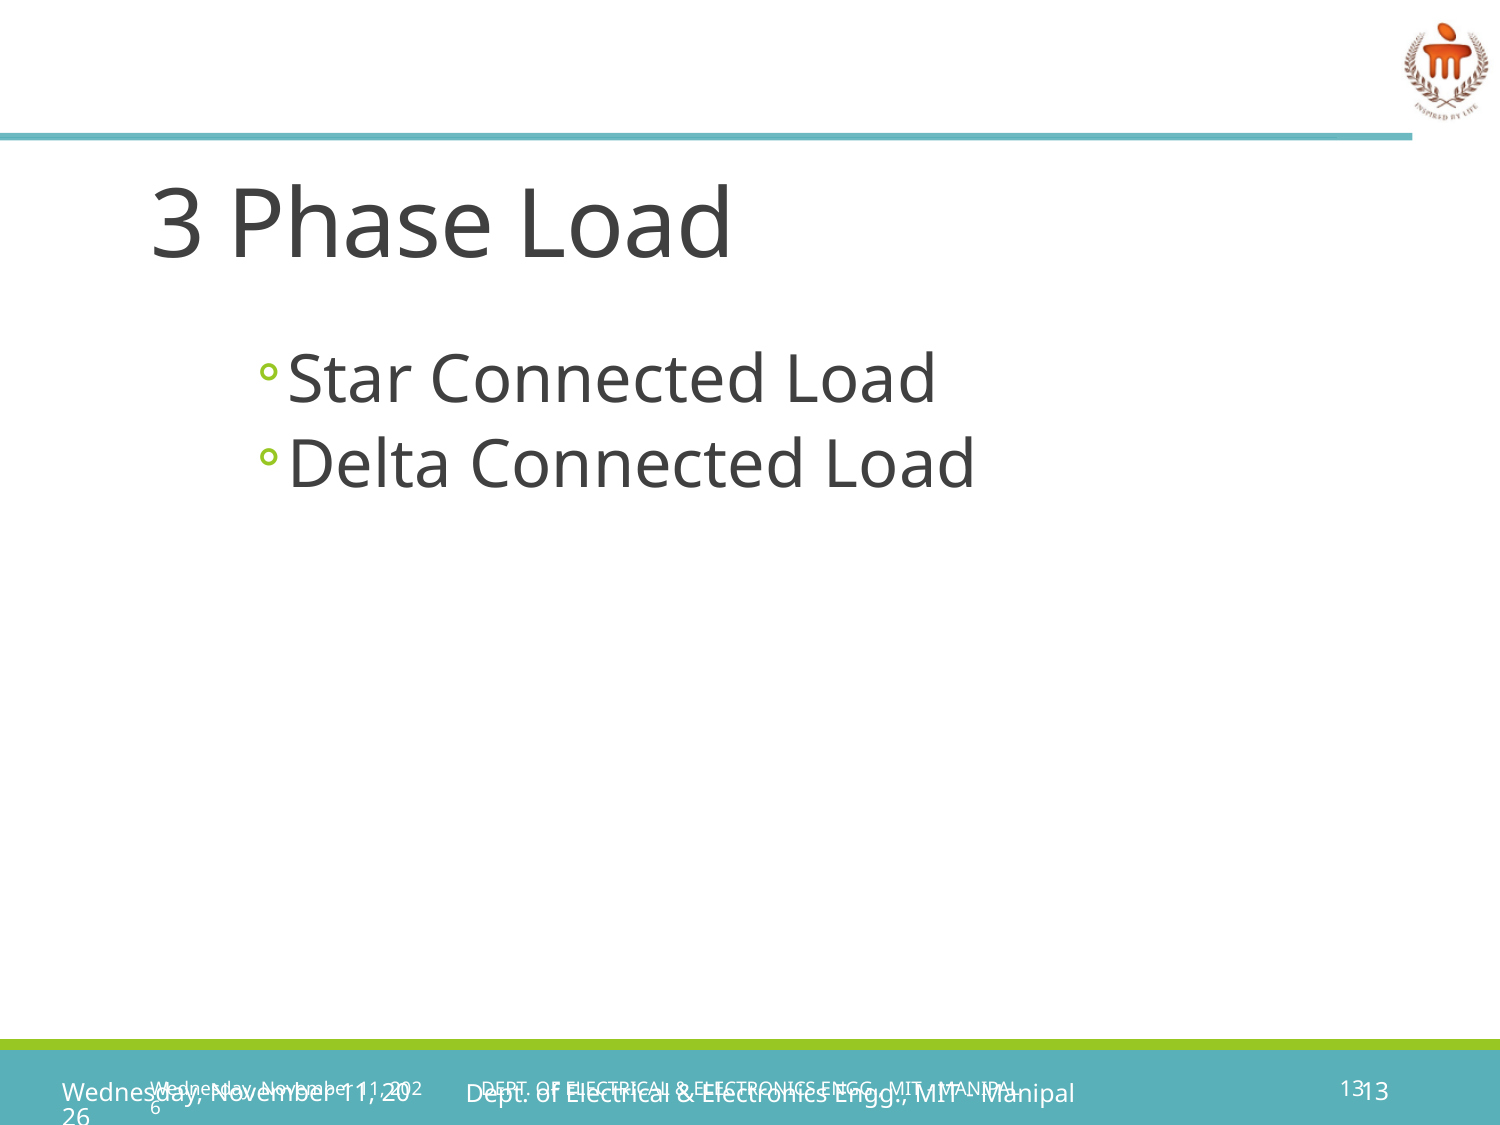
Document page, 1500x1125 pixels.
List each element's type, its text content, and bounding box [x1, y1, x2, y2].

title 3 Phase Load [135, 47, 1373, 285]
list Star Connected Load Delta Connected Load [21, 337, 1472, 1016]
footer Dept. of Electrical & Electronics Engg., MIT - Manipal [453, 1059, 1047, 1120]
picture [1399, 12, 1494, 125]
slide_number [135, 1059, 440, 1120]
slide_number 13 [1218, 1059, 1380, 1120]
